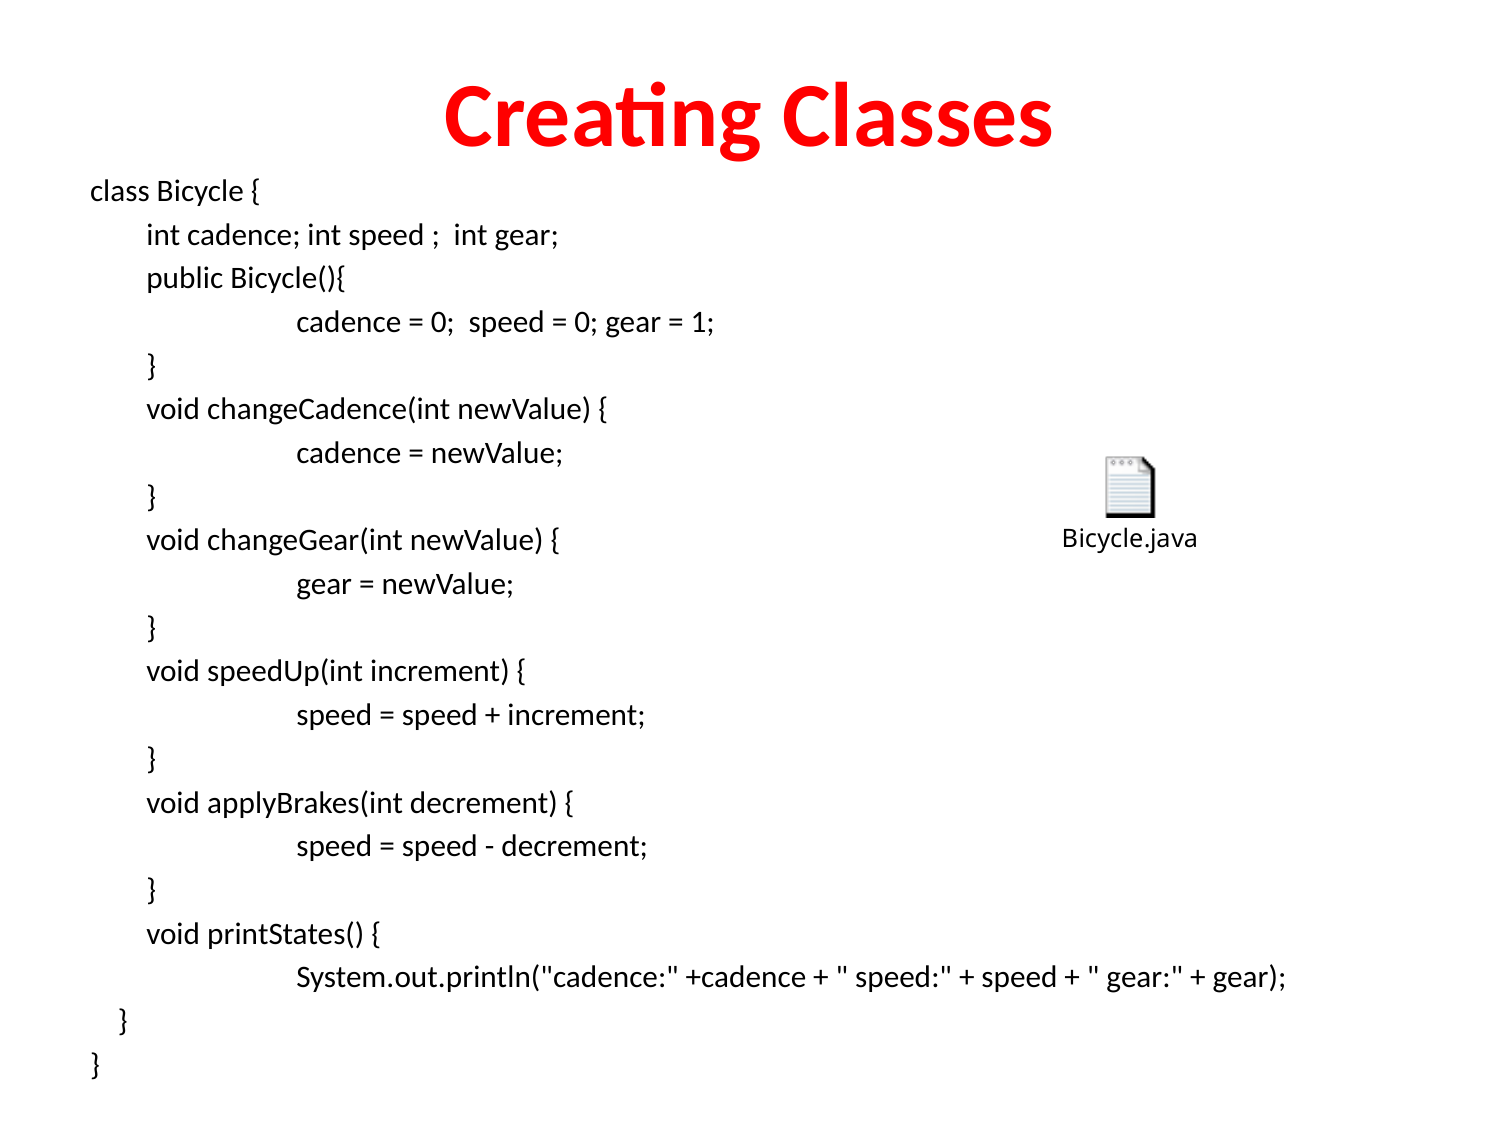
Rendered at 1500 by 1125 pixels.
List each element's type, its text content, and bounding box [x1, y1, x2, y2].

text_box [1049, 449, 1211, 563]
title Creating Classes [75, 45, 1425, 175]
list class Bicycle { int cadence; int speed ; int gear; public Bicycle(){ cadence = 0; speed = 0; gear = 1; } void changeCadence(int newValue) { cadence = newValue; } void changeGear(int newValue) { gear = newValue; } void speedUp(int increment) { speed = speed + increment; } void applyBrakes(int decrement) { speed = speed - decrement; } void printStates() { System.out.println("cadence:" +cadence + " speed:" + speed + " gear:" + gear); } } [75, 162, 1313, 1125]
